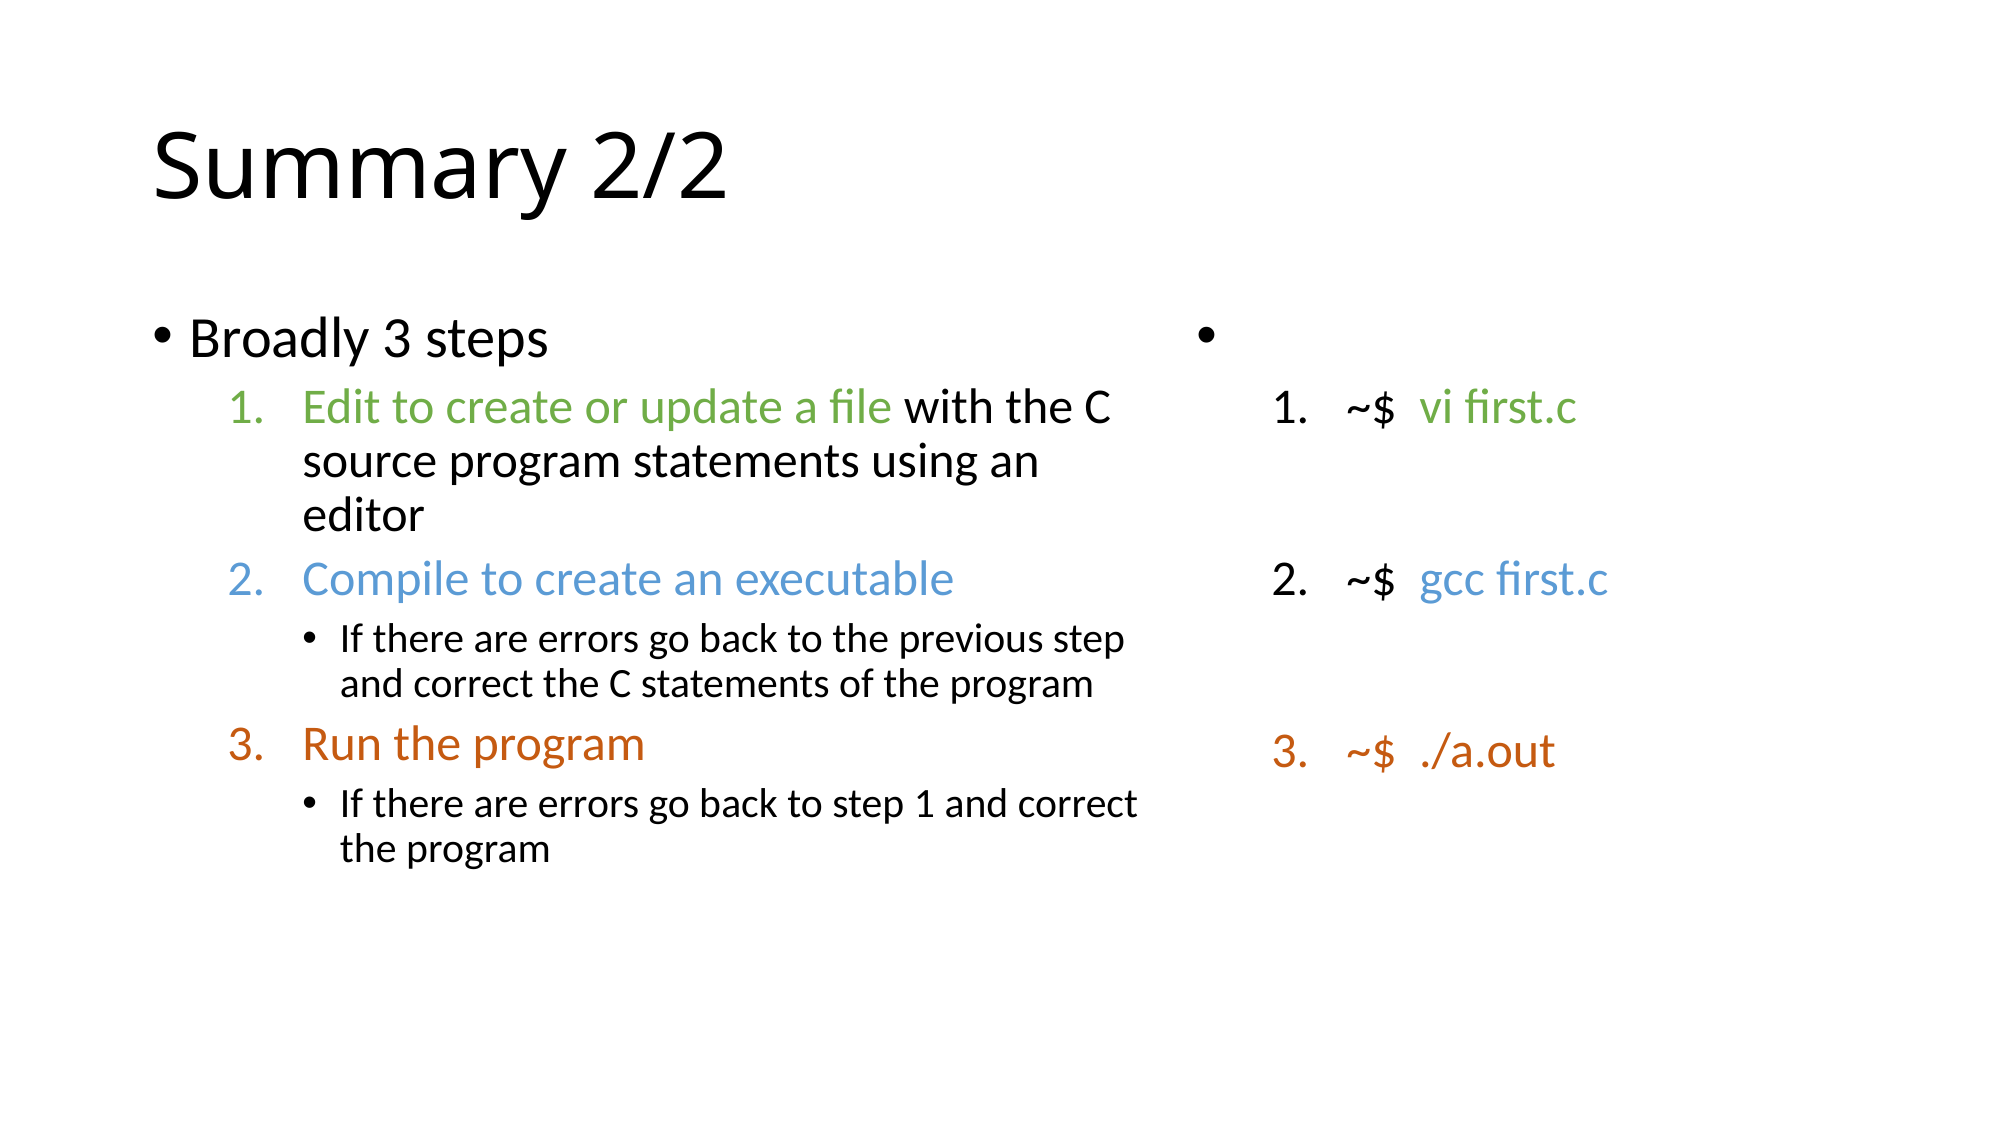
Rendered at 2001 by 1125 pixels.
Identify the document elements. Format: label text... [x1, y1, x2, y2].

list Broadly 3 steps Edit to create or update a file with the C source program statements using an editor Compile to create an executable If there are errors go back to the previous step and correct the C statements of the program Run the program If there are errors go back to step 1 and correct the program [137, 299, 1181, 1014]
text_box ~$ vi first.c ~$ gcc first.c ~$ ./a.out [1181, 299, 1680, 1014]
title Summary 2/2 [137, 59, 1863, 278]
